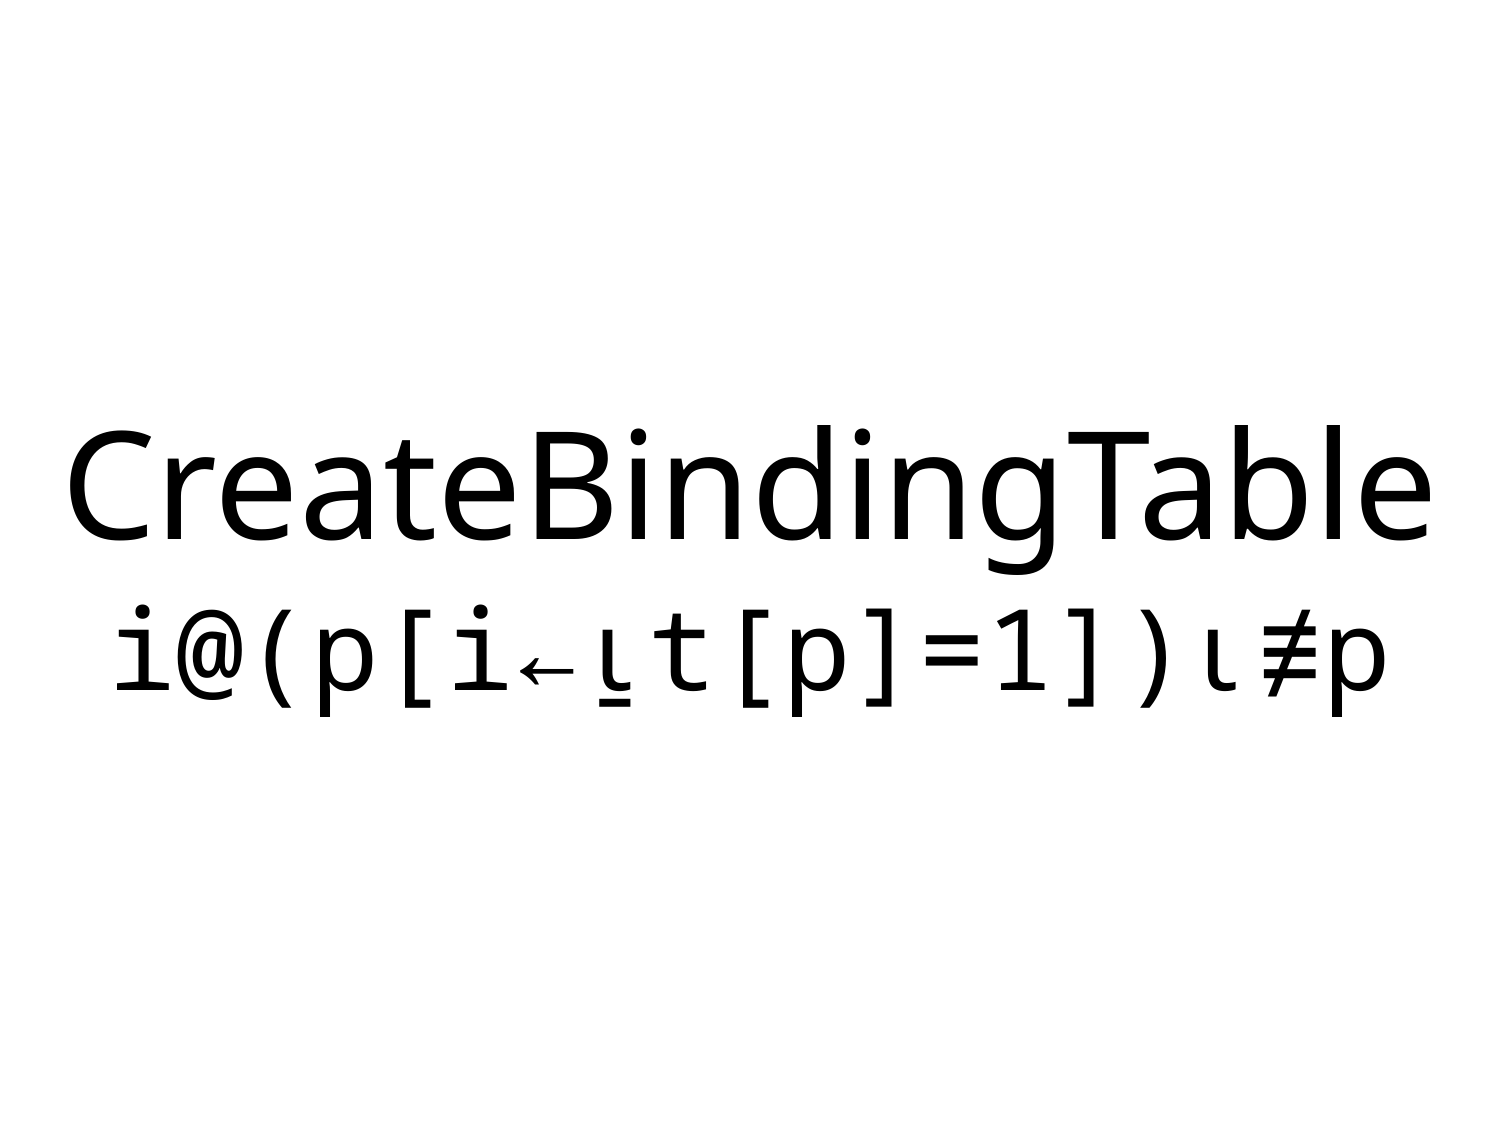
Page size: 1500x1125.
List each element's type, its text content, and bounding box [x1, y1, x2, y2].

list CreateBindingTable i@(p[i←⍸t[p]=1])⍳≢p [0, 0, 1500, 1125]
